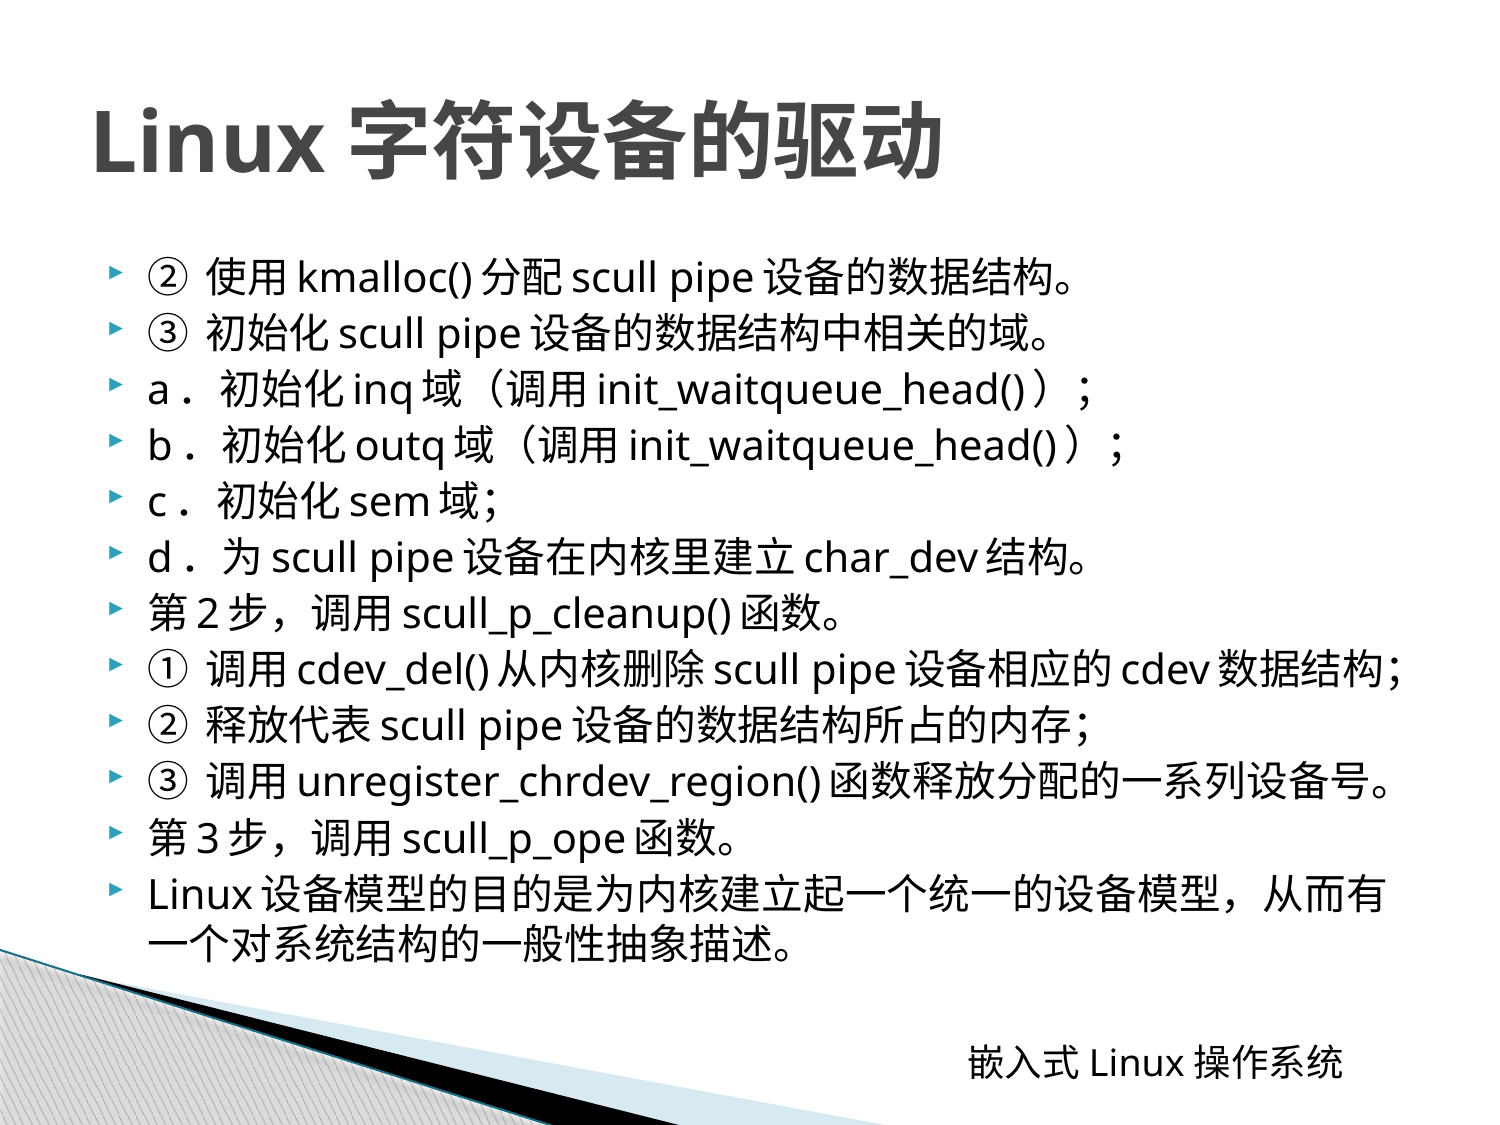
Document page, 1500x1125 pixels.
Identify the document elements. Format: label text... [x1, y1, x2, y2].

title Linux字符设备的驱动 [75, 45, 1425, 233]
text_box 嵌入式Linux操作系统 [867, 1031, 1430, 1091]
list ② 使用kmalloc()分配scull pipe设备的数据结构。 ③ 初始化scull pipe设备的数据结构中相关的域。 a．初始化inq域（调用init_waitqueue_head()）； b．初始化outq域（调用init_waitqueue_head()）； c．初始化sem域； d．为scull pipe设备在内核里建立char_dev结构。 第2步，调用scull_p_cleanup()函数。 ① 调用cdev_del()从内核删除scull pipe设备相应的cdev数据结构； ② 释放代表scull pipe设备的数据结构所占的内存； ③ 调用unregister_chrdev_region()函数释放分配的一系列设备号。 第3步，调用scull_p_ope函数。 Linux设备模型的目的是为内核建立起一个统一的设备模型，从而有一个对系统结构的一般性抽象描述。 [75, 243, 1425, 986]
